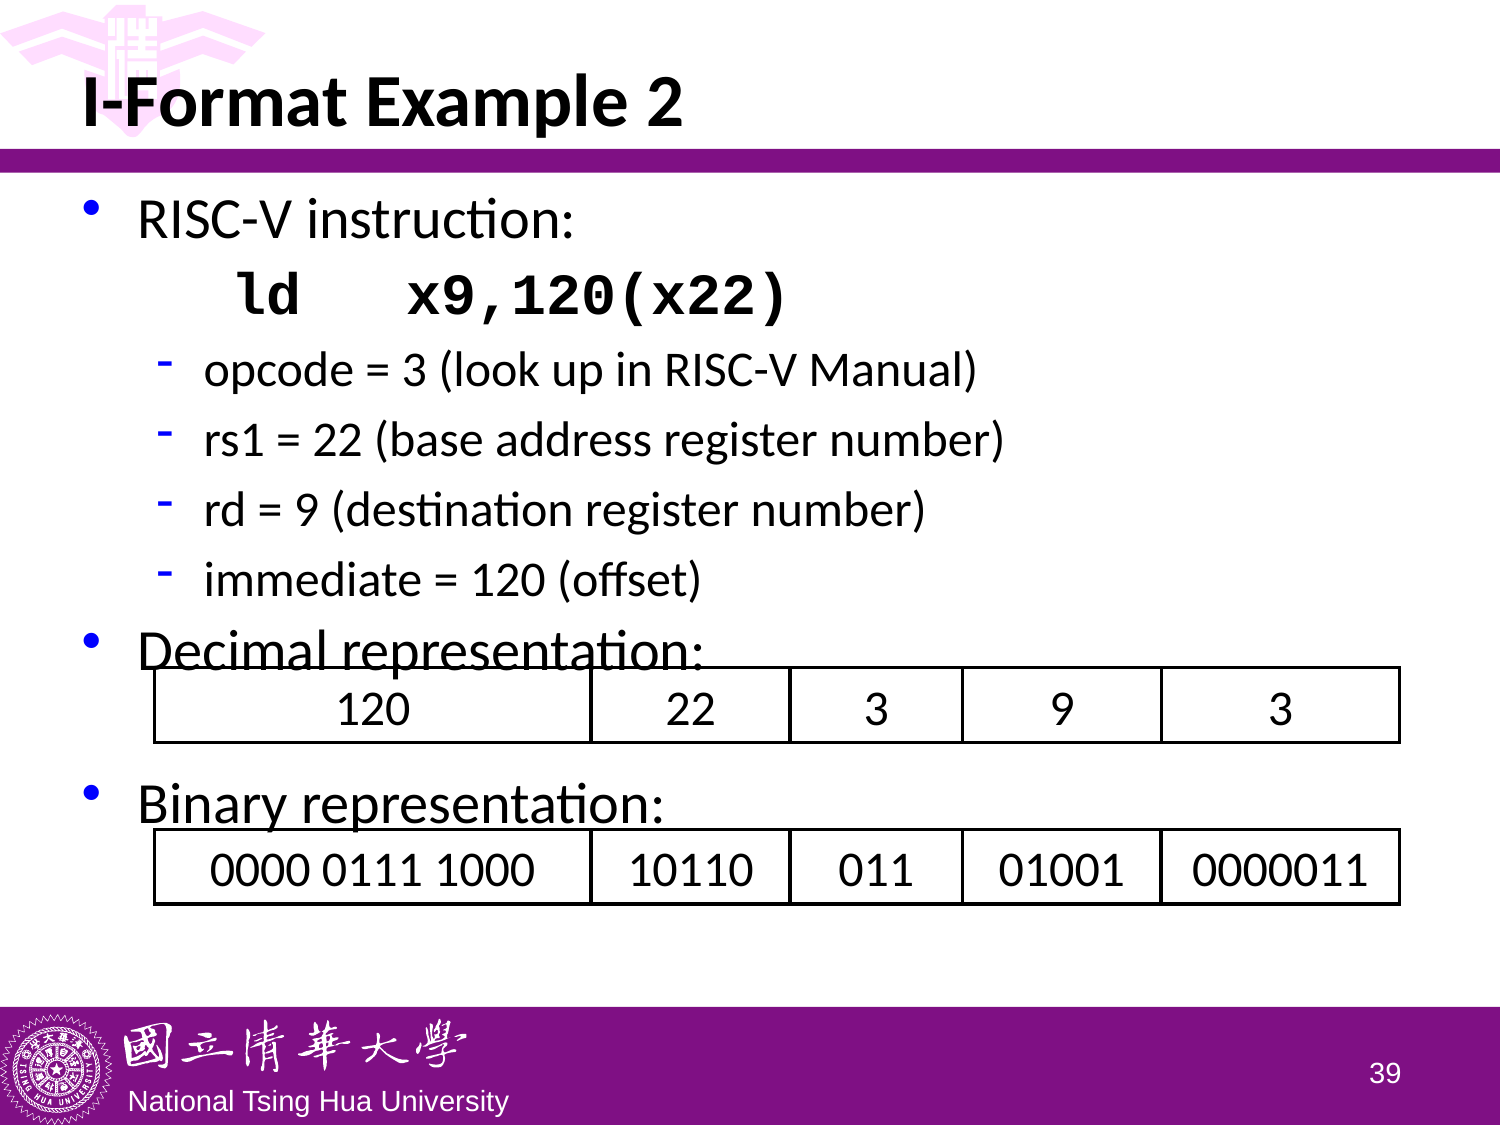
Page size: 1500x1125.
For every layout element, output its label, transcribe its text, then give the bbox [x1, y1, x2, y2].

title I-Format Example 2 [66, 37, 1436, 149]
list RISC-V instruction: ld x9,120(x22) opcode = 3 (look up in RISC-V Manual) rs1 = 22 (base address register number) rd = 9 (destination register number) immediate = 120 (offset) Decimal representation: Binary representation: [66, 172, 1436, 1003]
slide_number 38 [1104, 1021, 1417, 1097]
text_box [154, 667, 1400, 744]
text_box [154, 829, 1400, 905]
